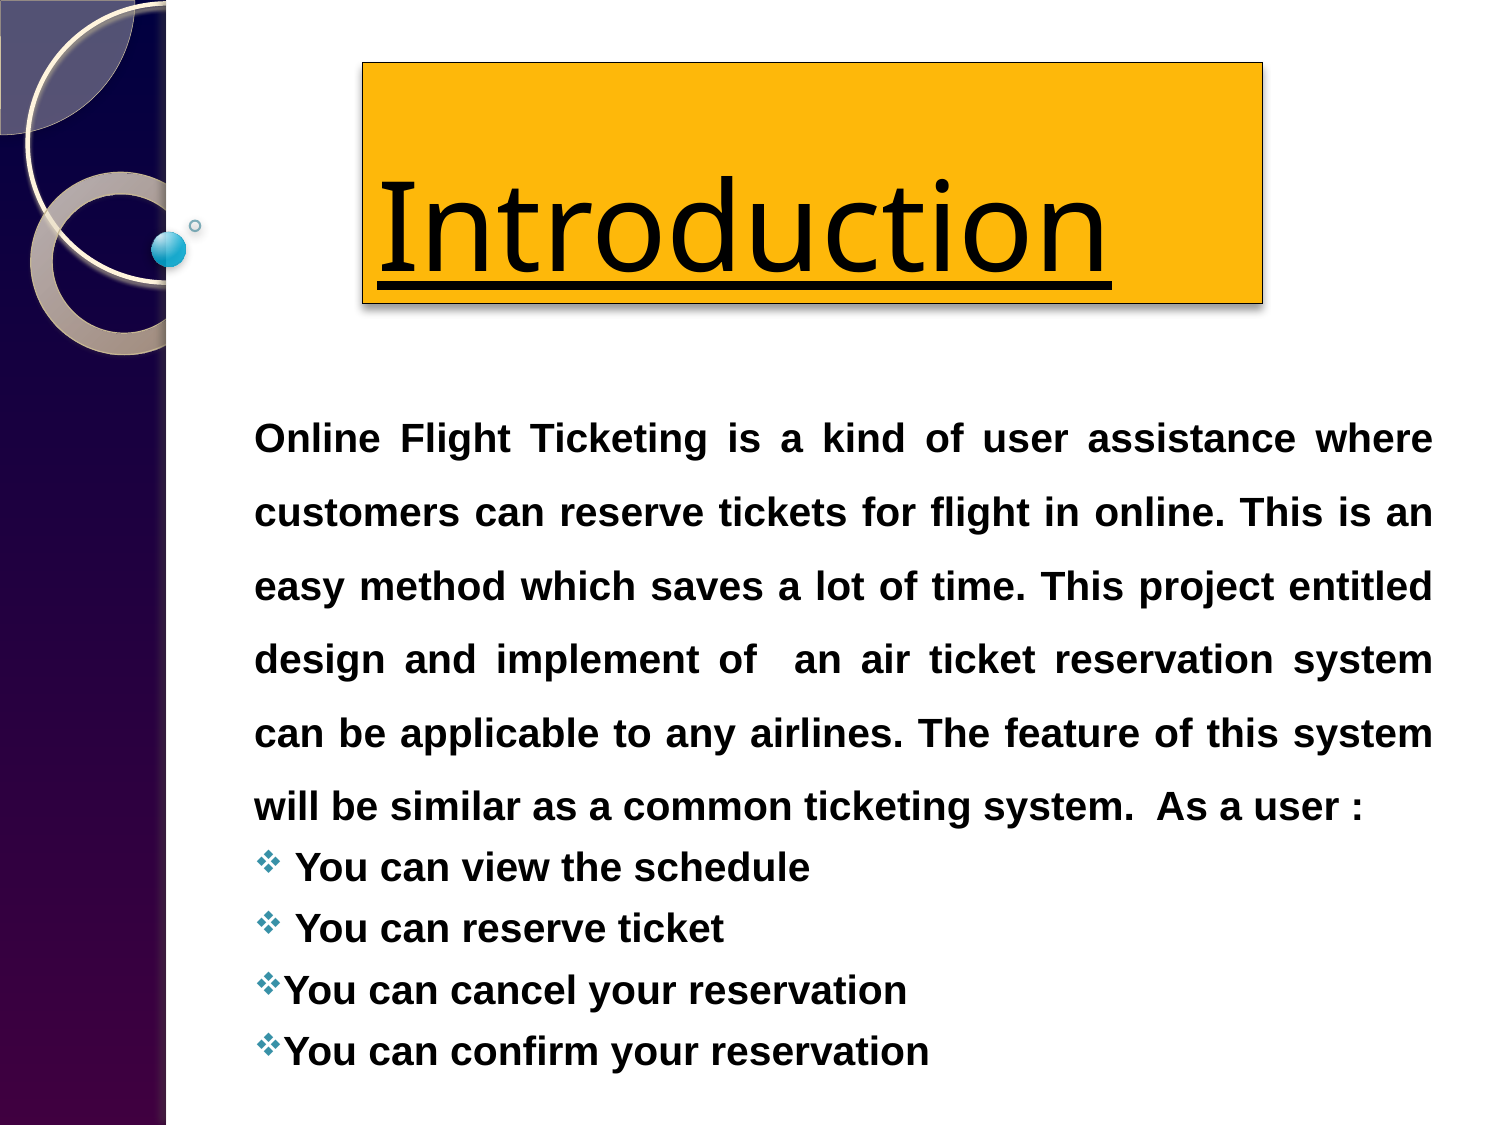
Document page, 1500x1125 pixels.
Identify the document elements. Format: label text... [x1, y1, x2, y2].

title Introduction [362, 62, 1263, 304]
subtitle Online Flight Ticketing is a kind of user assistance where customers can reserve tickets for flight in online. This is an easy method which saves a lot of time. This project entitled design and implement of an air ticket reservation system can be applicable to any airlines. The feature of this system will be similar as a common ticketing system. As a user : You can view the schedule You can reserve ticket You can cancel your reservation You can confirm your reservation [234, 387, 1450, 1088]
